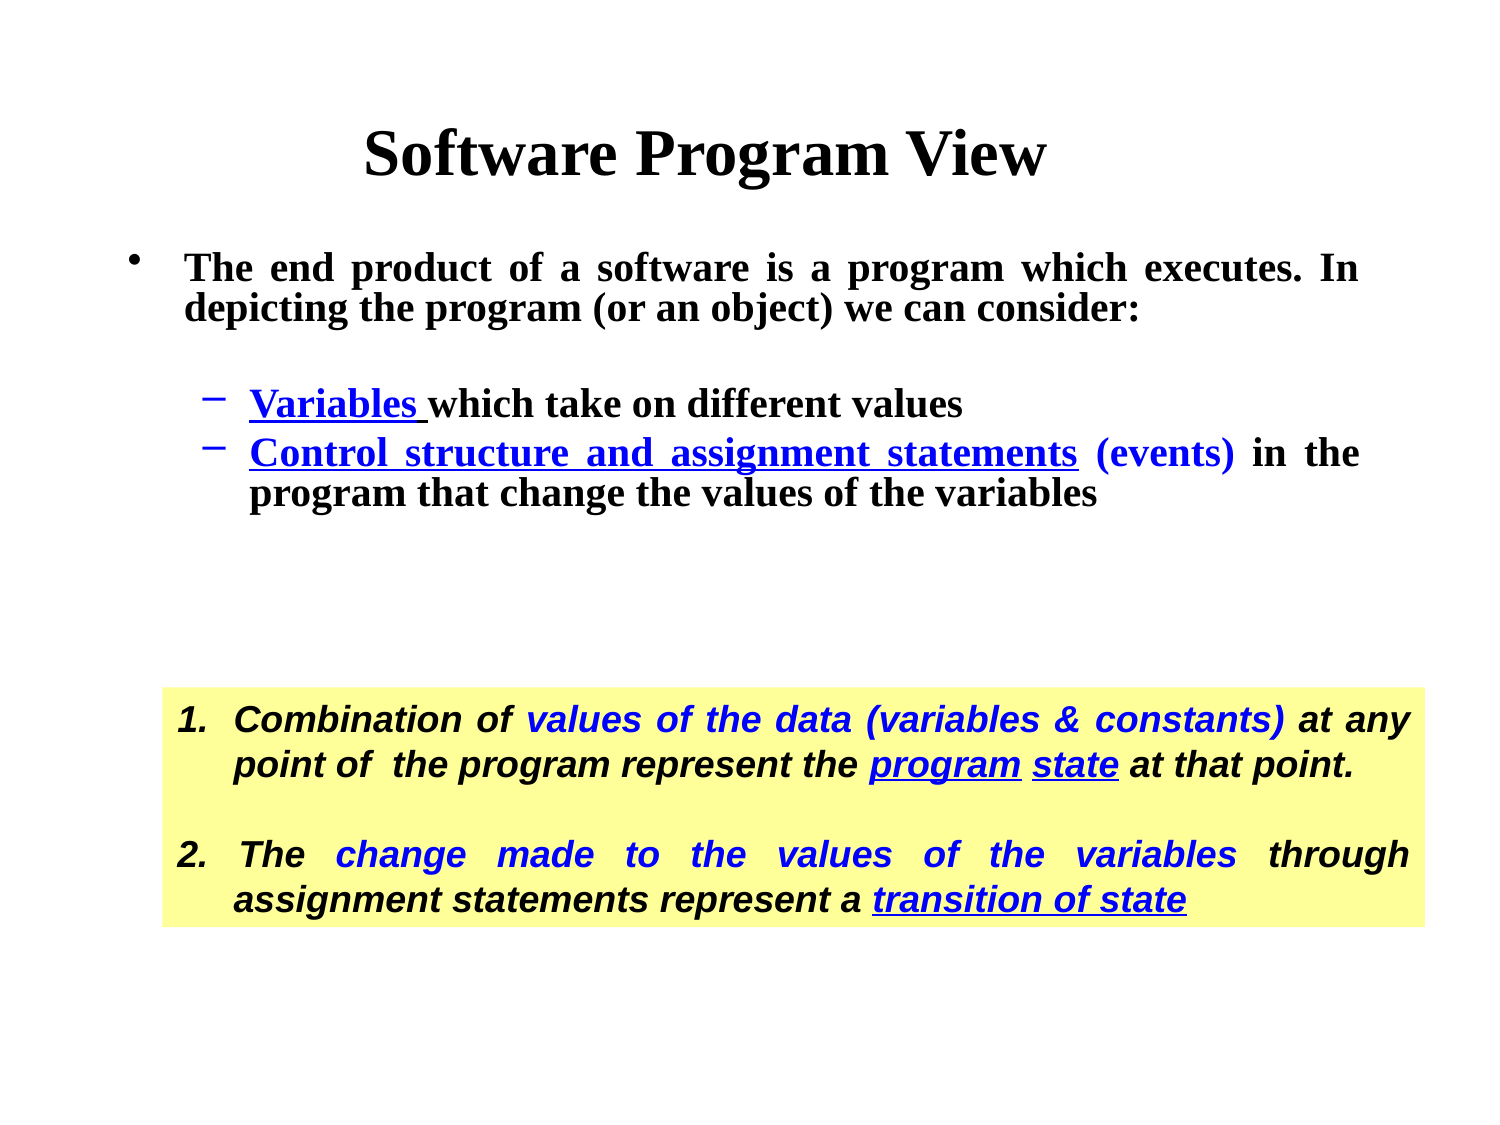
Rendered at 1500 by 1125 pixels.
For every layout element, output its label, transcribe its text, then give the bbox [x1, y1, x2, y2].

list The end product of a software is a program which executes. In depicting the program (or an object) we can consider: Variables which take on different values Control structure and assignment statements (events) in the program that change the values of the variables [112, 241, 1375, 645]
title Software Program View [200, 99, 1213, 198]
text_box Combination of values of the data (variables & constants) at any point of the program represent the program state at that point. 2. The change made to the values of the variables through assignment statements represent a transition of state [162, 687, 1425, 928]
